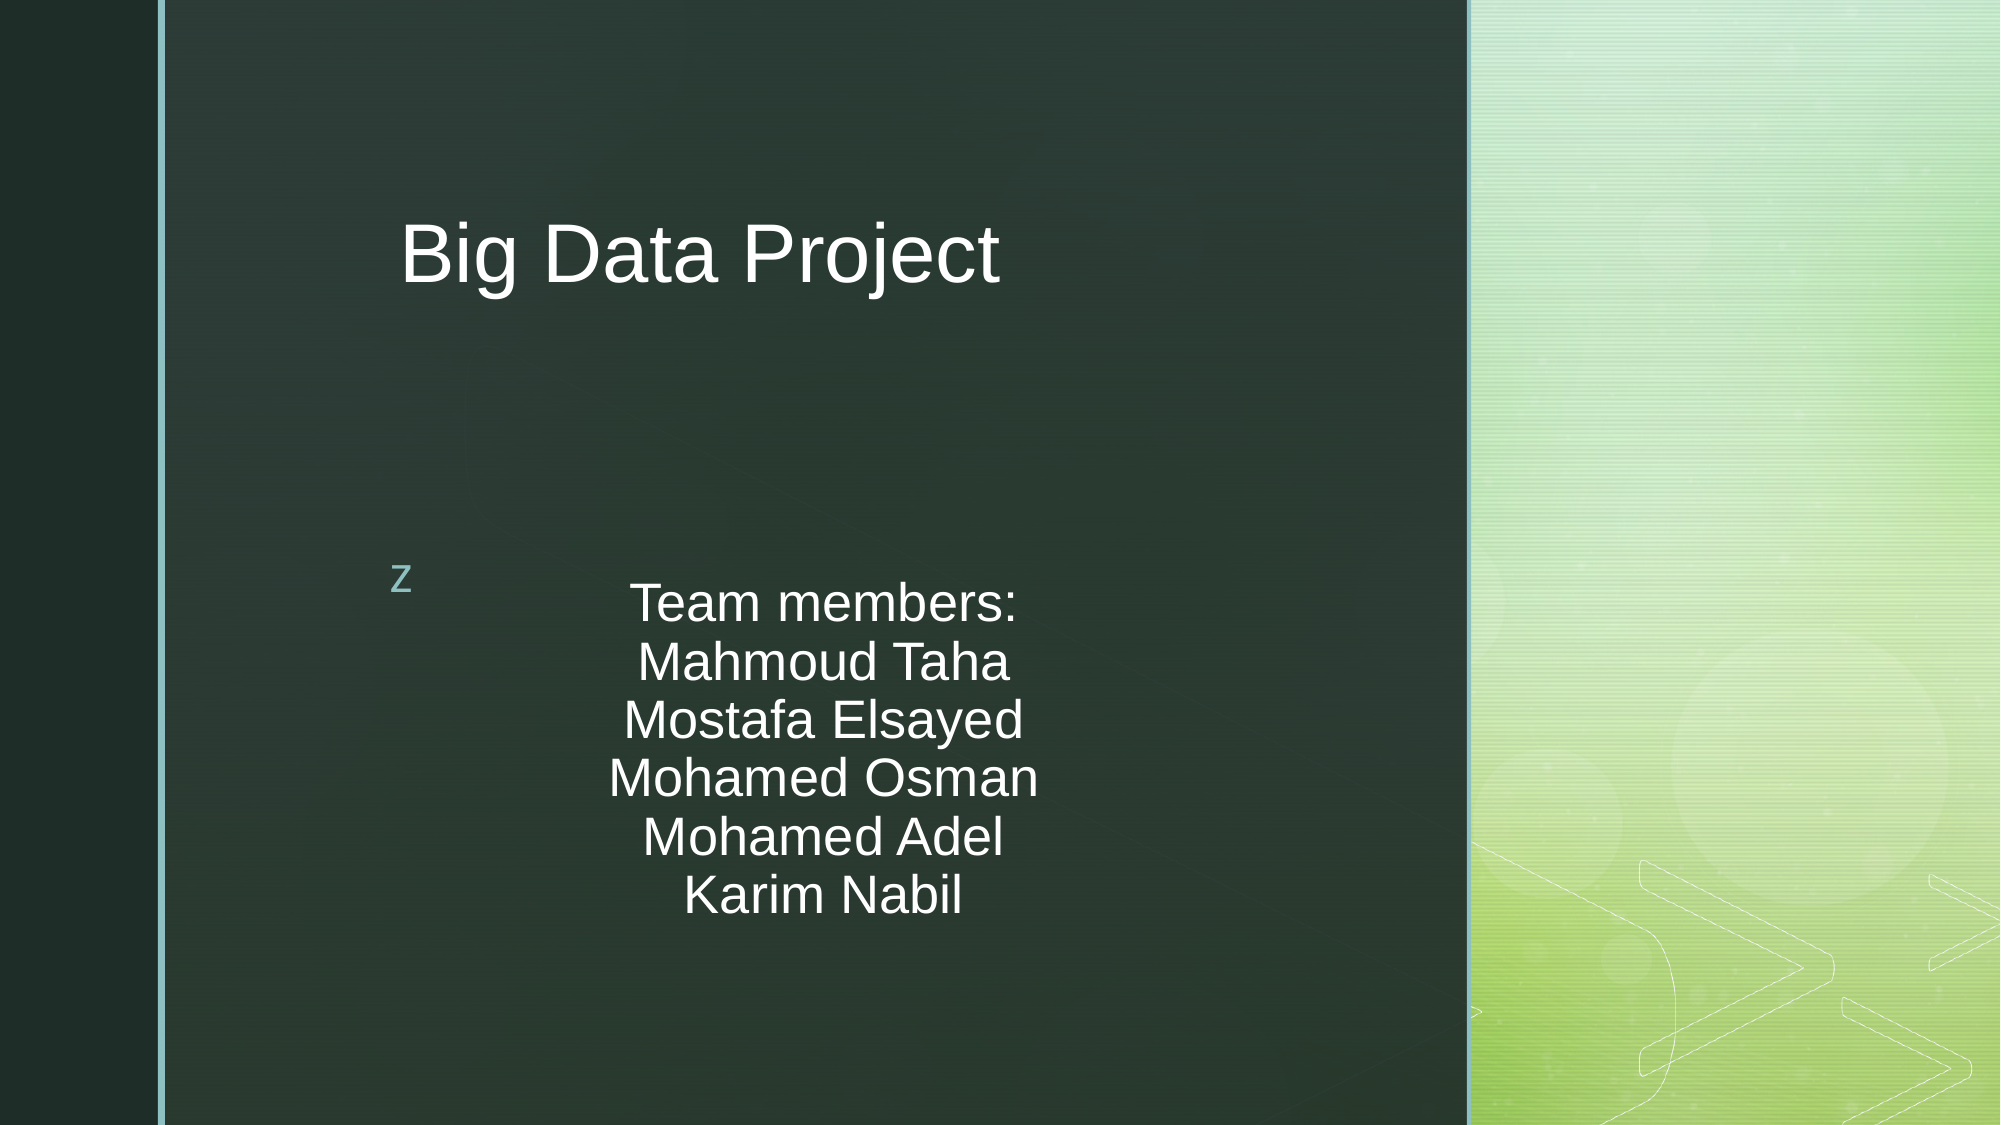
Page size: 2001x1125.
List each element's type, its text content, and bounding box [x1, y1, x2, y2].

title Team members: Mahmoud Taha Mostafa Elsayed Mohamed Osman Mohamed Adel Karim Nabil [195, 567, 1453, 1093]
subtitle Big Data Project [384, 116, 1264, 307]
picture [1472, 0, 2001, 1125]
